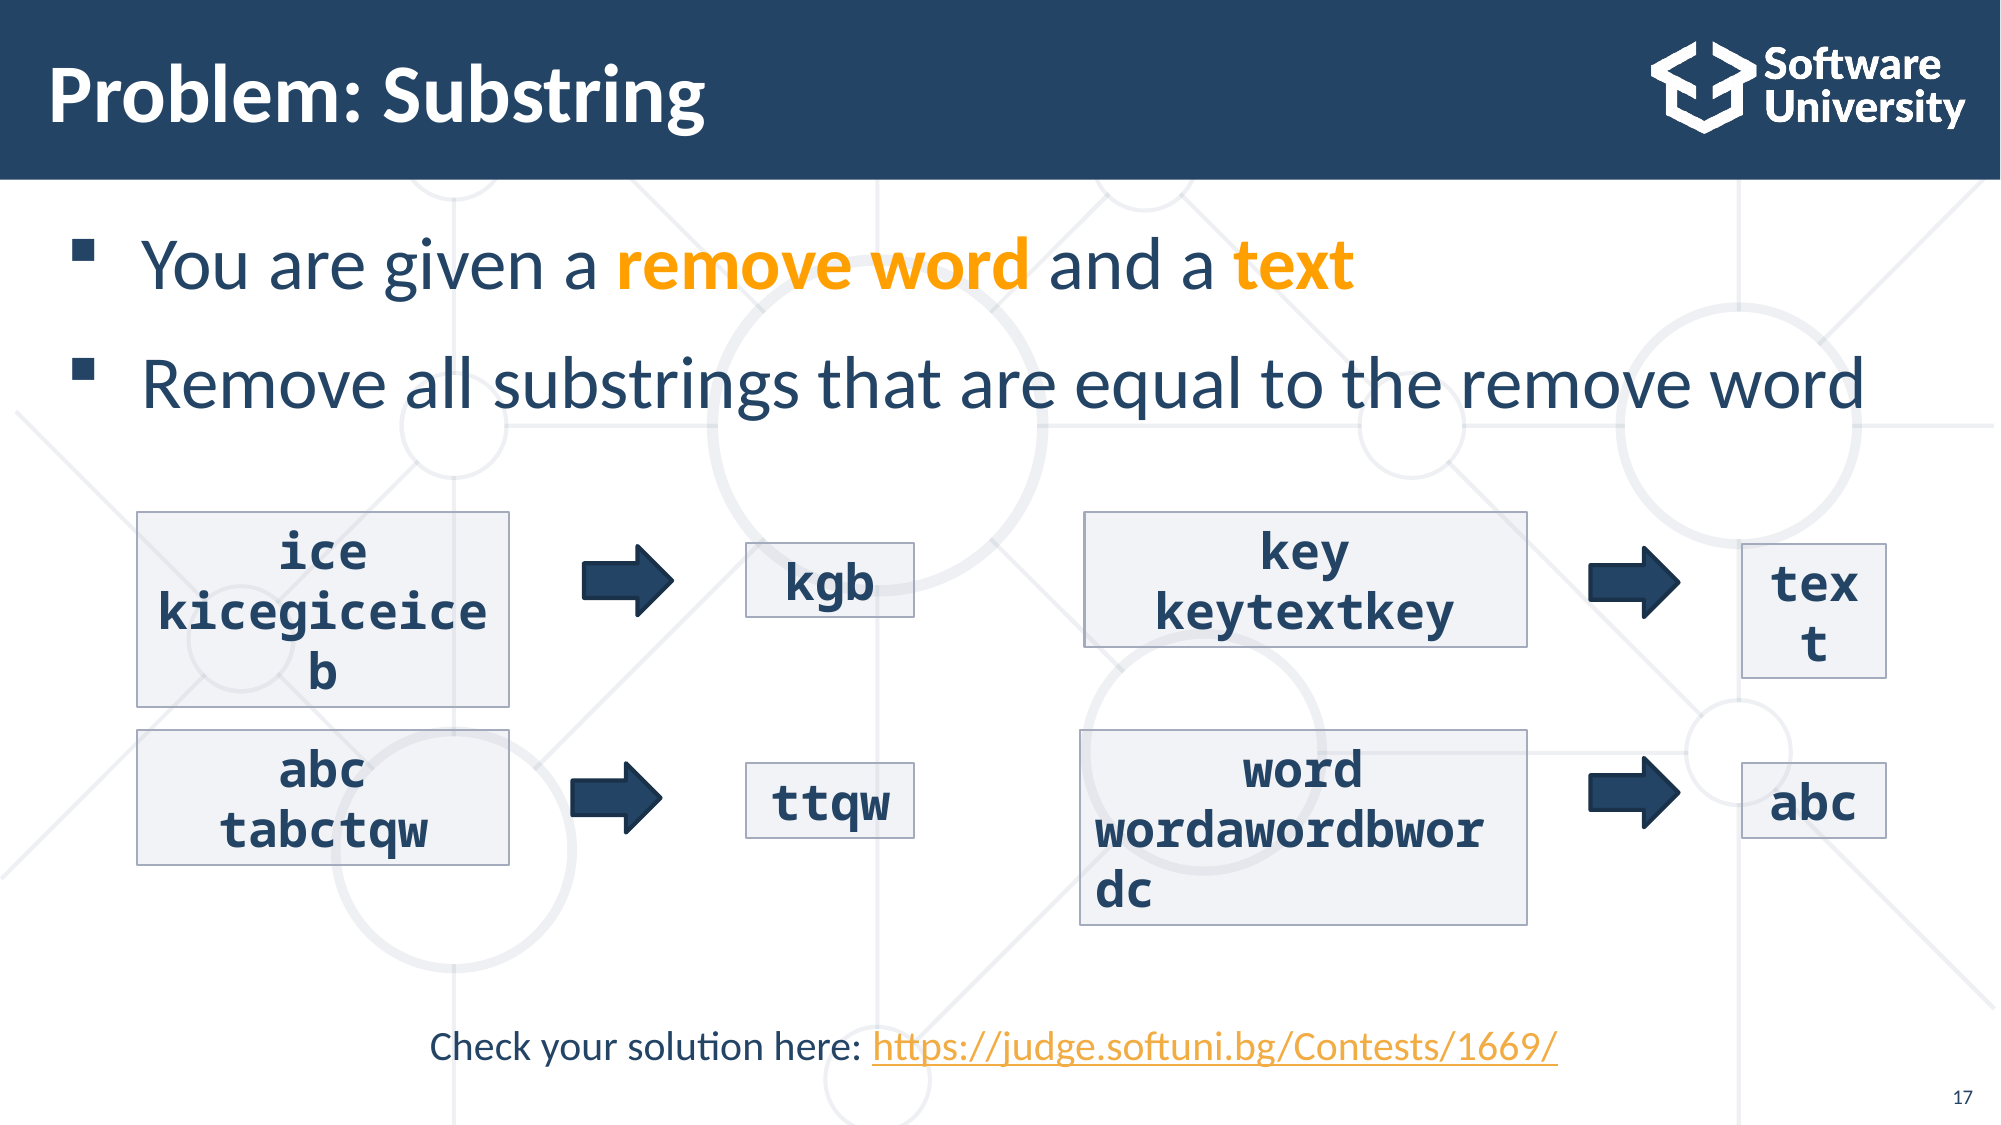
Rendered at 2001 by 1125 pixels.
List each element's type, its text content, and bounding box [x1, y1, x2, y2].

title Problem: Substring [31, 16, 1625, 162]
text_box You are given a remove word and a text Remove all substrings that are equal to the remove word [51, 202, 1989, 1117]
text_box [1588, 756, 1681, 830]
text_box text [1741, 543, 1887, 679]
text_box abc tabctqw [137, 729, 510, 865]
picture [1651, 41, 1966, 134]
text_box ttqw [746, 763, 915, 838]
text_box [570, 761, 663, 835]
text_box key keytextkey [1084, 512, 1528, 648]
text_box [1588, 545, 1681, 620]
text_box word wordawordbwordc [1080, 729, 1528, 925]
text_box kgb [746, 542, 915, 618]
text_box abc [1741, 762, 1887, 838]
text_box [581, 544, 675, 618]
slide_number 17 [1927, 1067, 1989, 1117]
text_box ice kicegiceiceb [137, 512, 510, 708]
